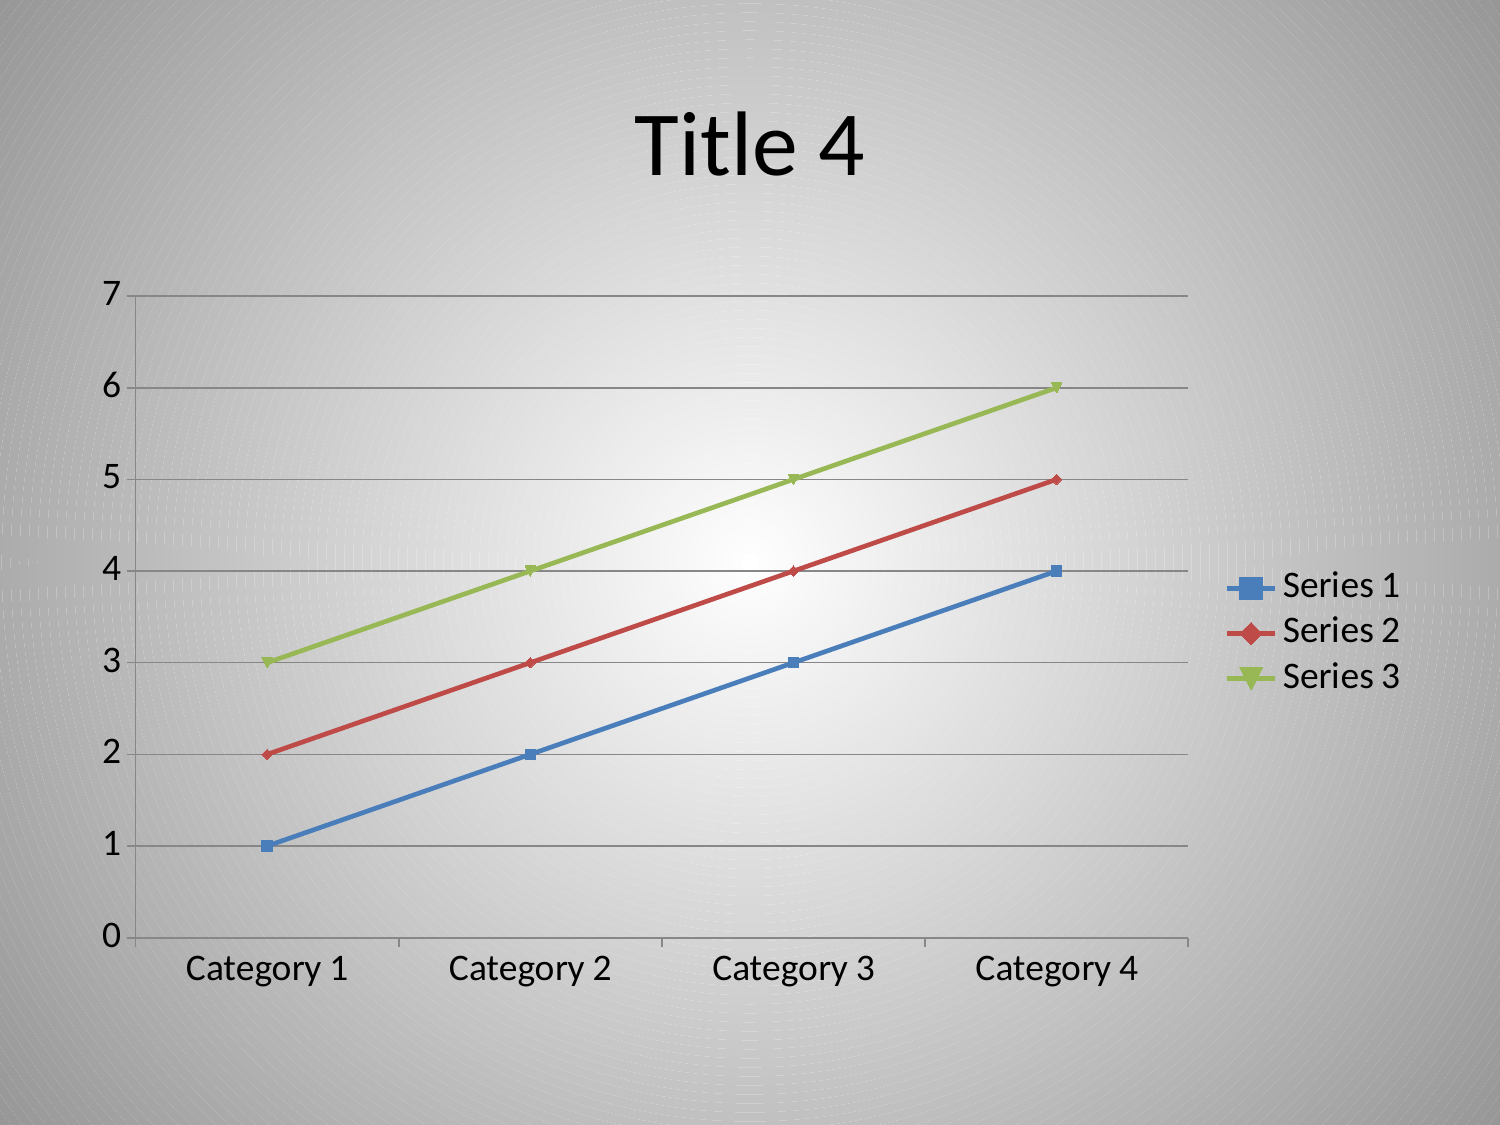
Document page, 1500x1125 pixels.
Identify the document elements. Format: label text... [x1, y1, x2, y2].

title Title 4 [75, 45, 1425, 233]
chart [74, 262, 1426, 1006]
